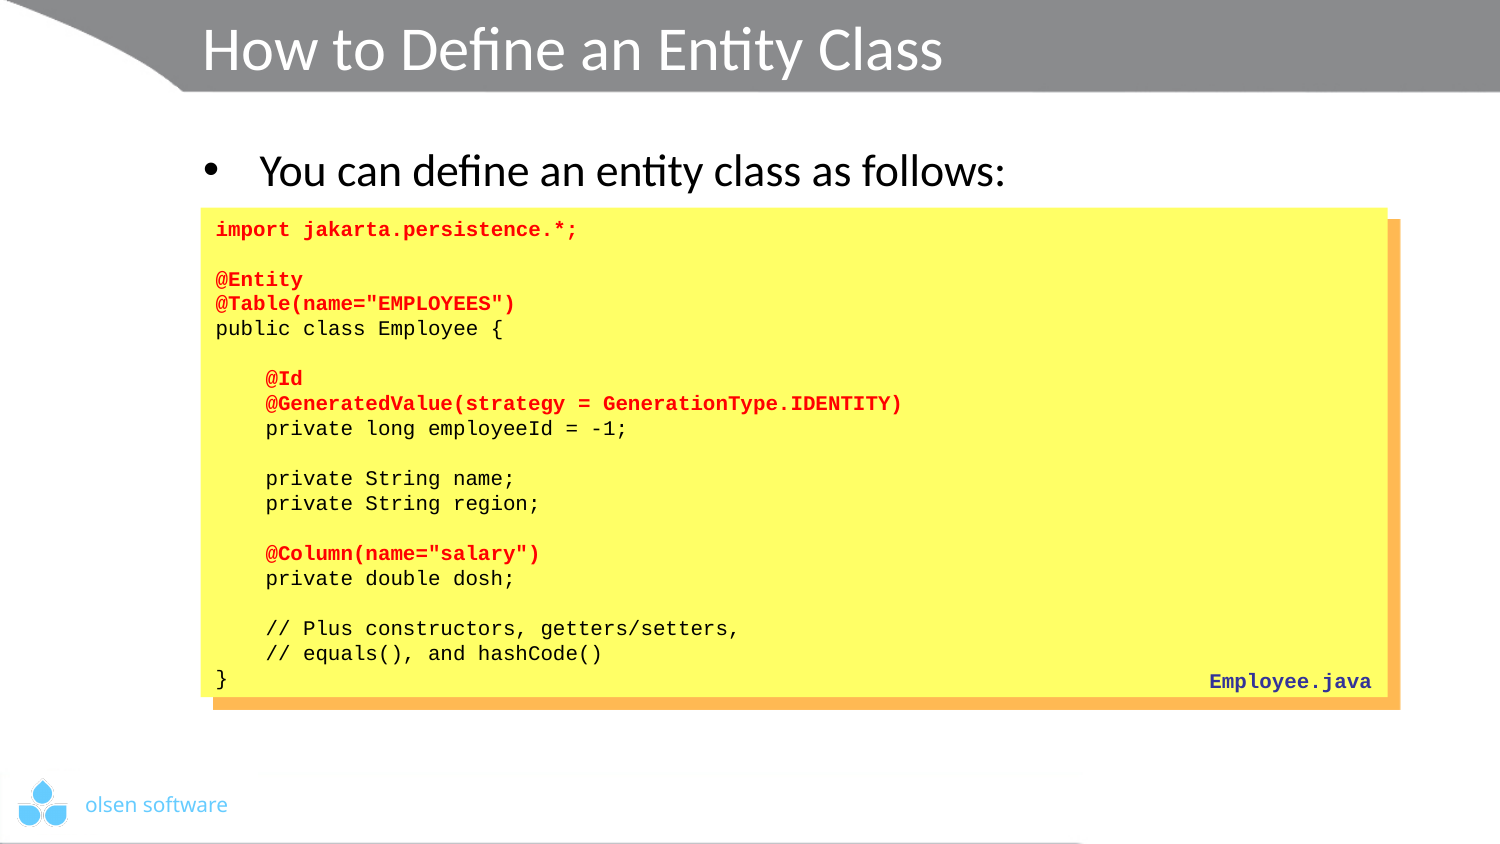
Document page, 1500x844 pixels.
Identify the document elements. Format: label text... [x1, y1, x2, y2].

text_box import jakarta.persistence.*; @Entity @Table(name="EMPLOYEES") public class Employee { @Id @GeneratedValue(strategy = GenerationType.IDENTITY) private long employeeId = -1; private String name; private String region; @Column(name="salary") private double dosh; // Plus constructors, getters/setters, // equals(), and hashCode() } [200, 207, 1388, 698]
picture [0, 0, 1500, 844]
text_box Employee.java [1194, 660, 1387, 700]
list You can define an entity class as follows: [188, 133, 1425, 716]
title How to Define an Entity Class [187, 0, 1426, 93]
